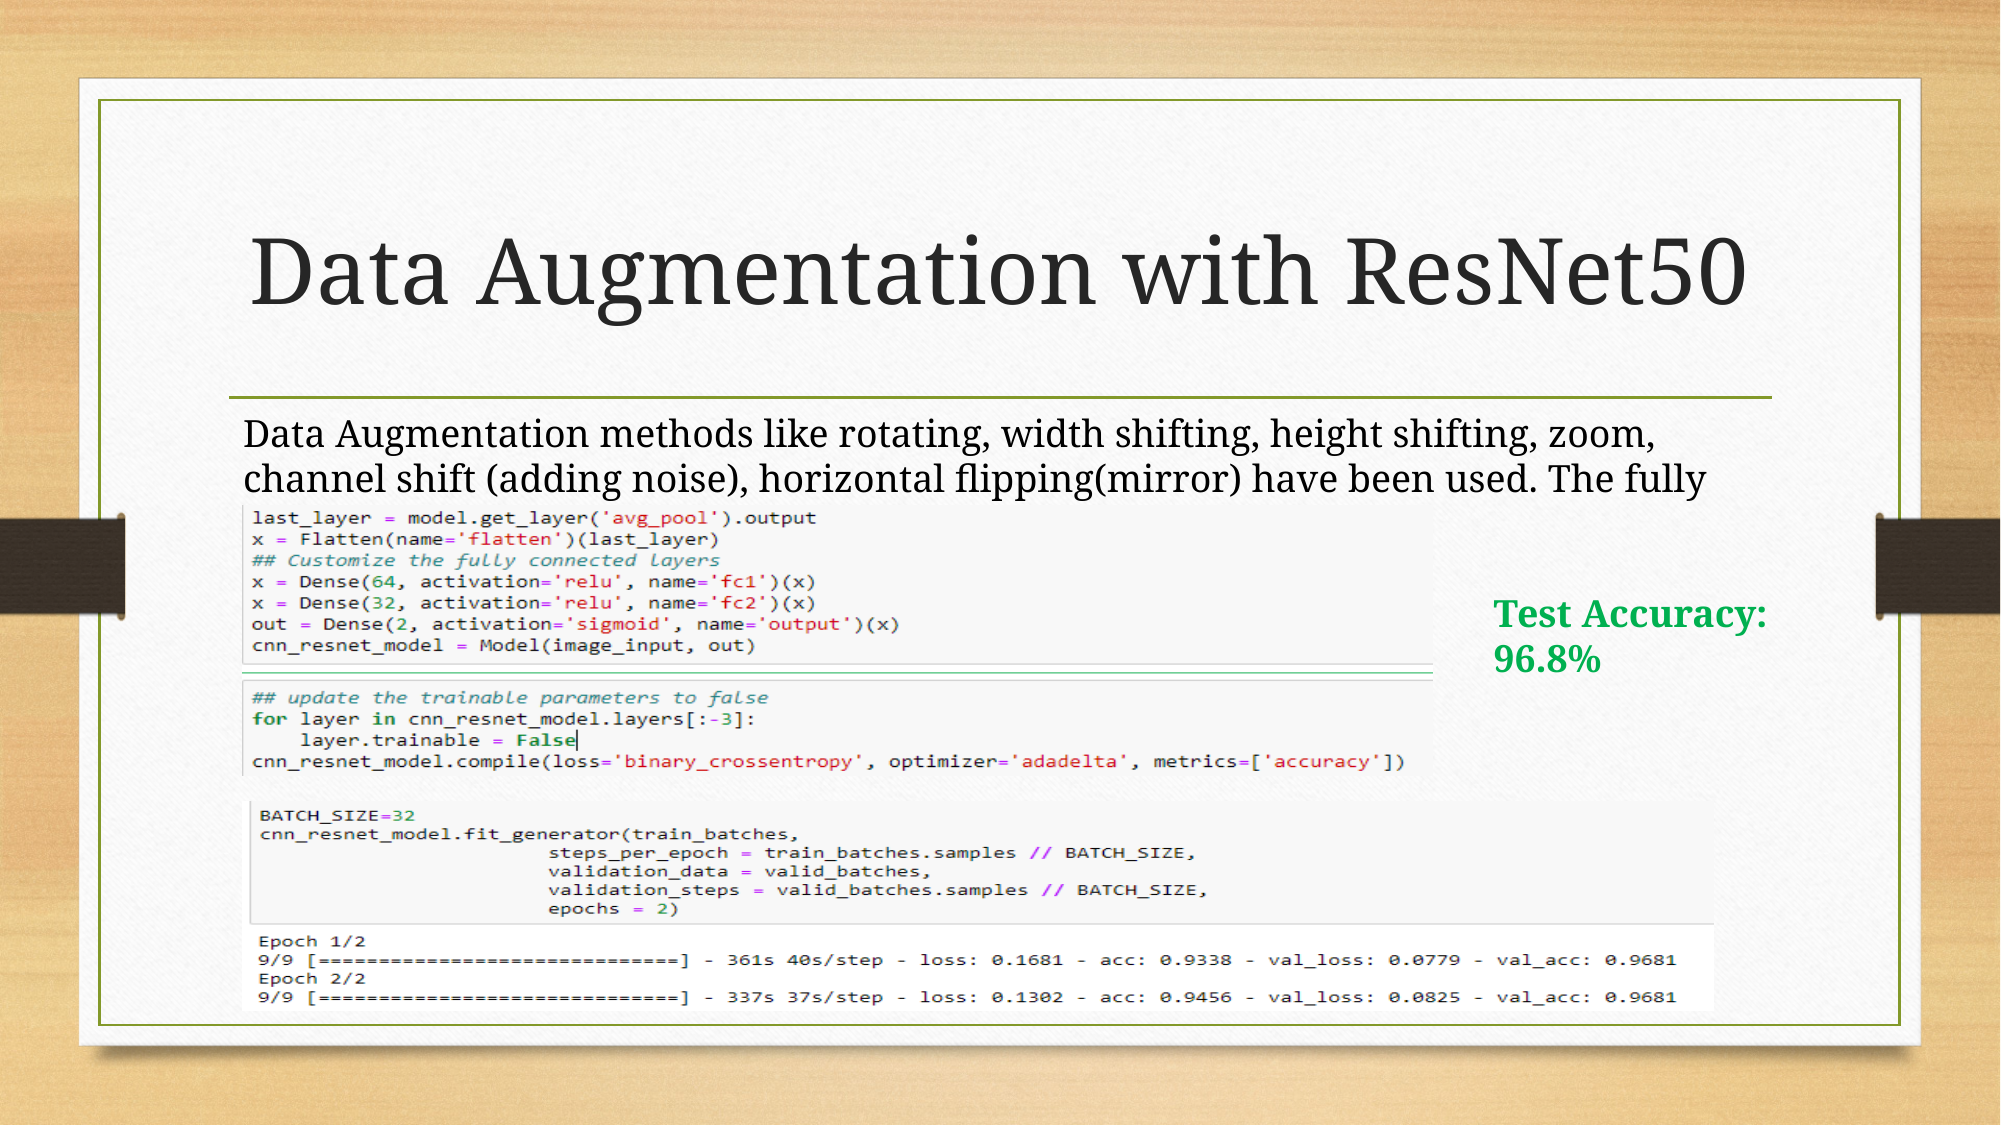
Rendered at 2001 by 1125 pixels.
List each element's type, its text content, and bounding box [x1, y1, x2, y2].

text_box Test Accuracy: 96.8% [1478, 582, 1788, 688]
text_box Data Augmentation methods like rotating, width shifting, height shifting, zoom, channel shift (adding noise), horizontal flipping(mirror) have been used. The fully connected layers have been customized: [228, 402, 1816, 552]
picture [0, 0, 2001, 1125]
title Data Augmentation with ResNet50 [212, 161, 1788, 375]
